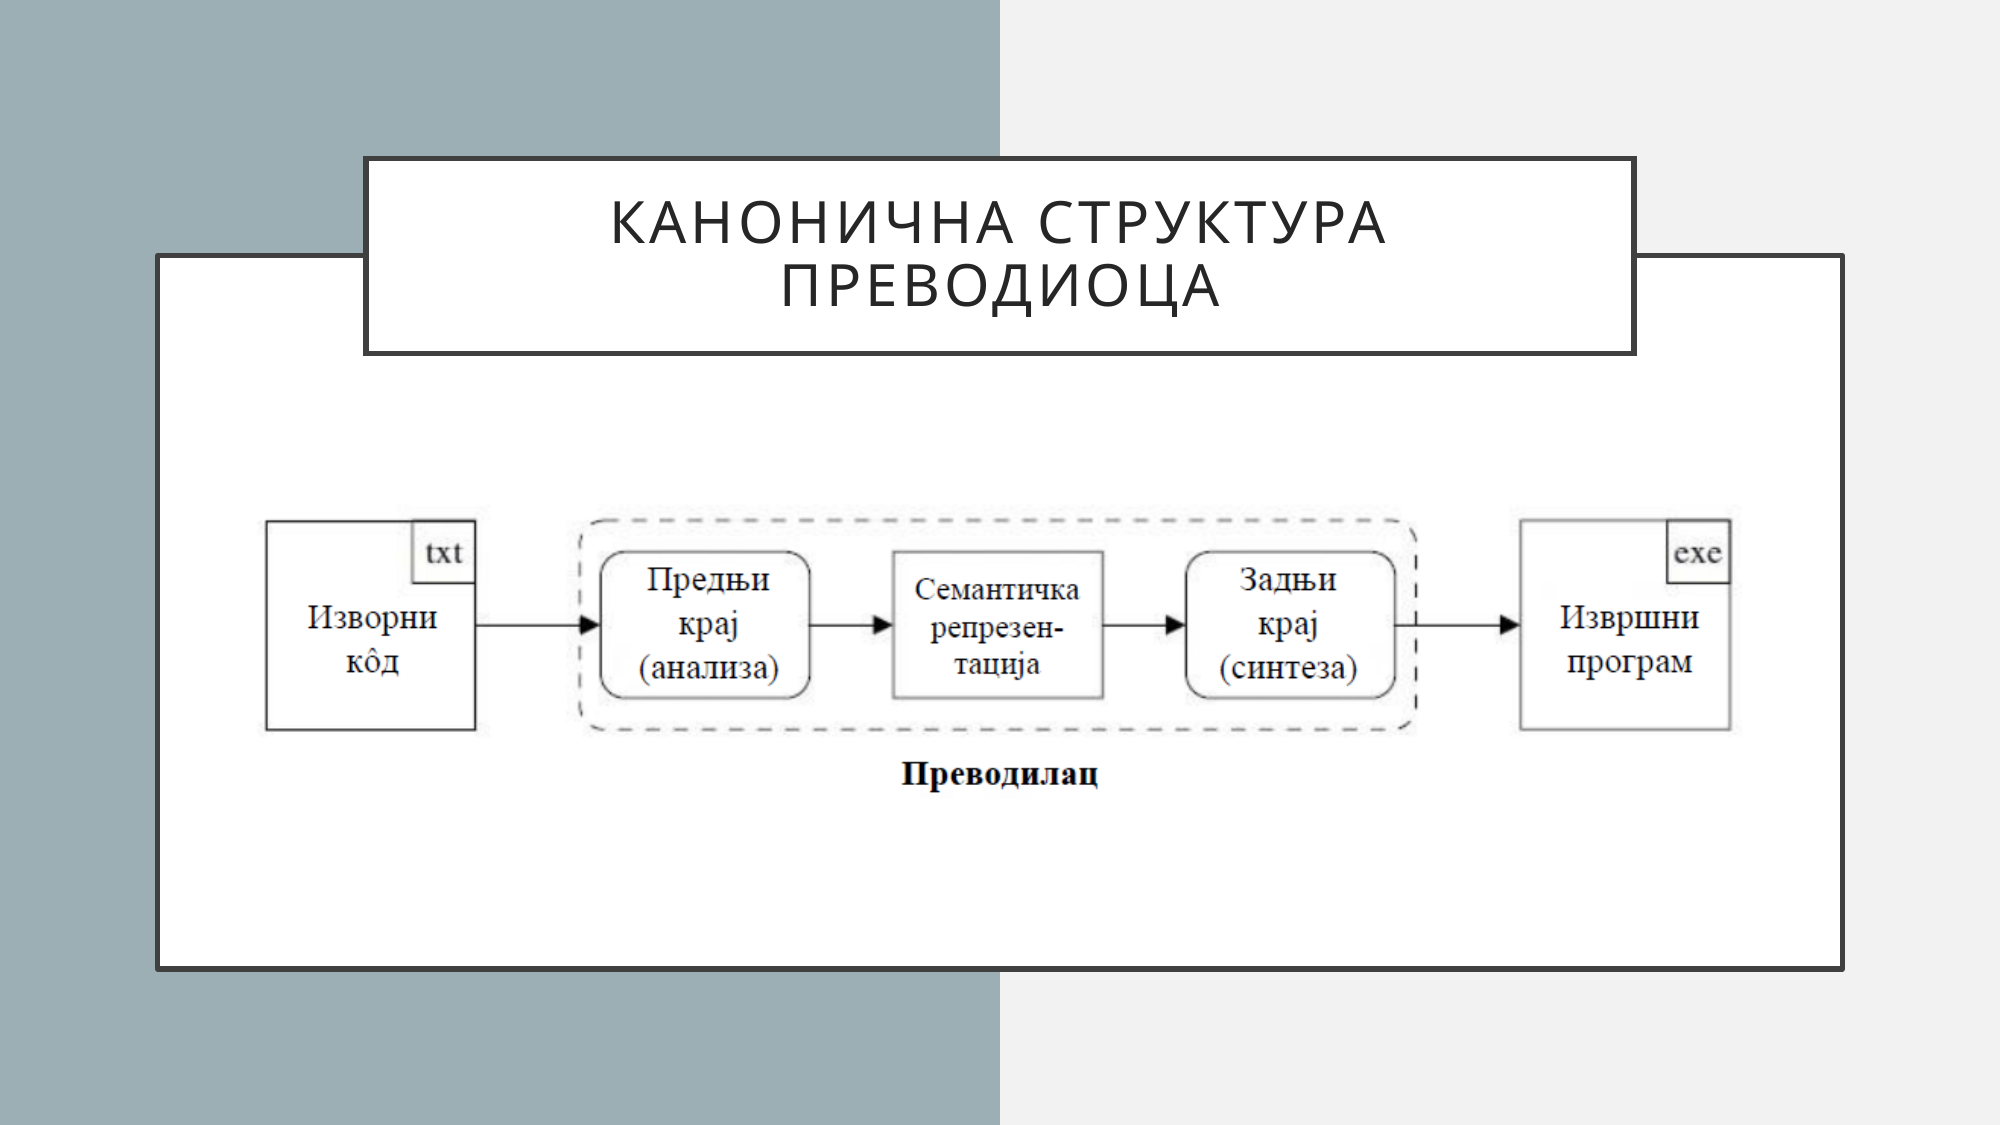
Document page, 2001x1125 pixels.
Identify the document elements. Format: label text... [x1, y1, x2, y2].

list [236, 469, 1765, 826]
text_box [156, 255, 1843, 970]
title канонична структура преводиоца [363, 156, 1637, 356]
